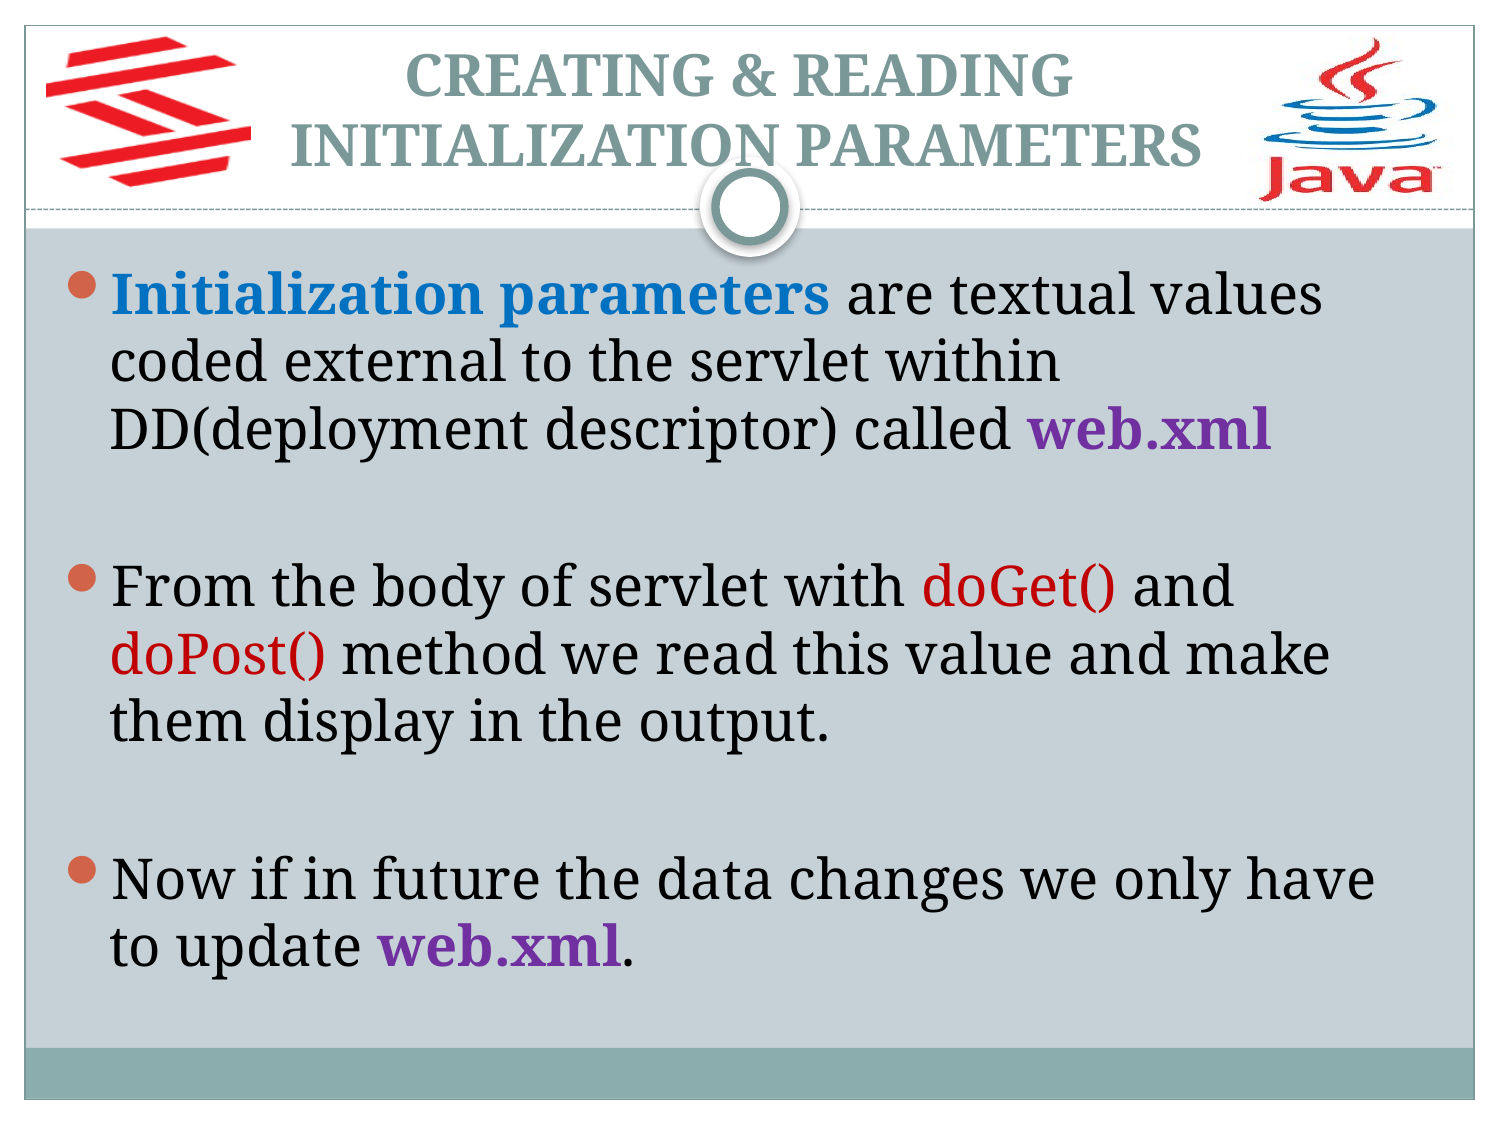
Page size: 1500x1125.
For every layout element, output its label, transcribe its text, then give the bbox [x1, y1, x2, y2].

picture [1218, 30, 1471, 209]
list Initialization parameters are textual values coded external to the servlet within DD(deployment descriptor) called web.xml From the body of servlet with doGet() and doPost() method we read this value and make them display in the output. Now if in future the data changes we only have to update web.xml. [49, 250, 1445, 1001]
title CREATING & READING INITIALIZATION PARAMETERS [46, 23, 1447, 186]
picture [46, 34, 252, 195]
